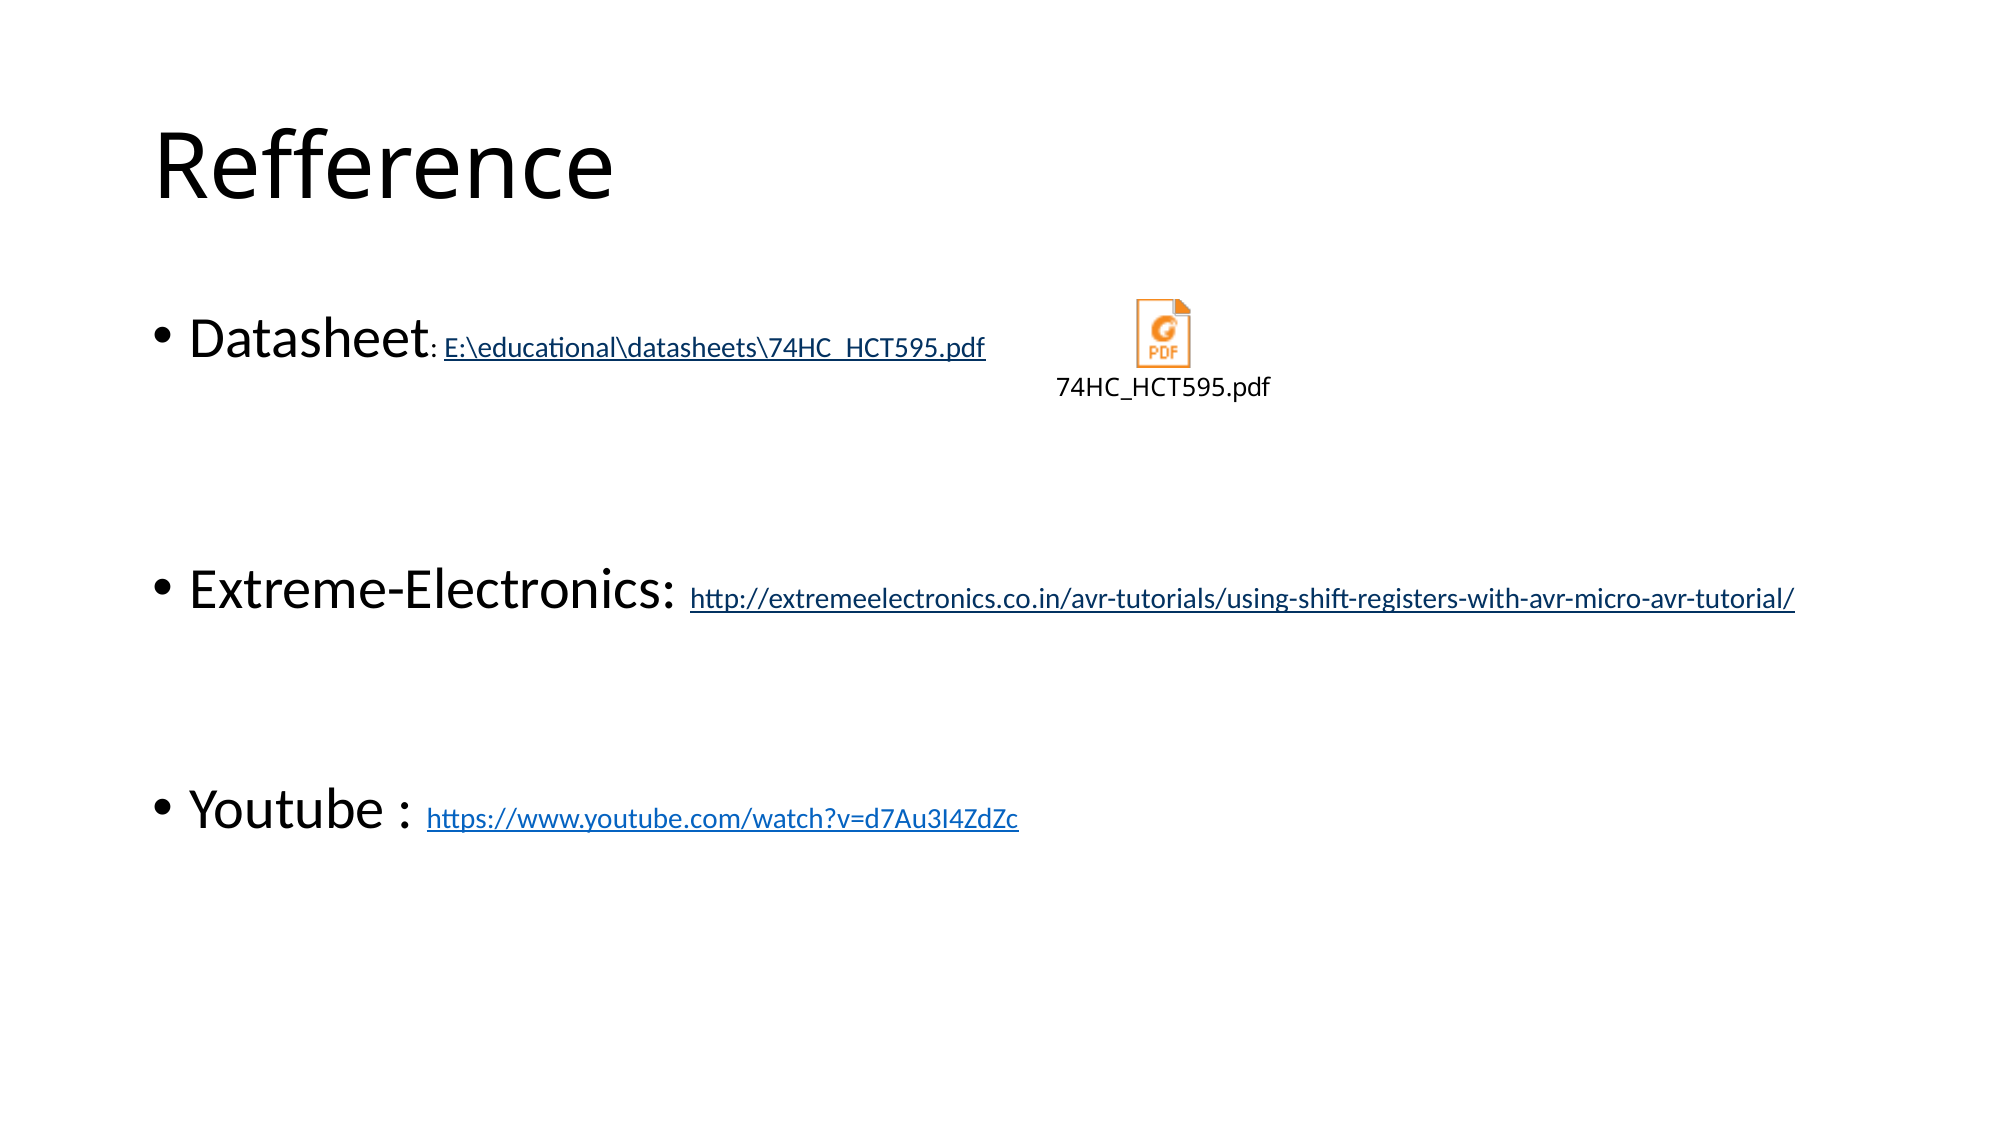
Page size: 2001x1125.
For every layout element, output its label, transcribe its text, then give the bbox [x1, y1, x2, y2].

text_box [1035, 299, 1290, 412]
title Refference [137, 59, 1863, 278]
list Datasheet: E:\educational\datasheets\74HC_HCT595.pdf Extreme-Electronics: http://extremeelectronics.co.in/avr-tutorials/using-shift-registers-with-avr-micro-avr-tutorial/ Youtube : https://www.youtube.com/watch?v=d7Au3I4ZdZc [137, 299, 1863, 1014]
